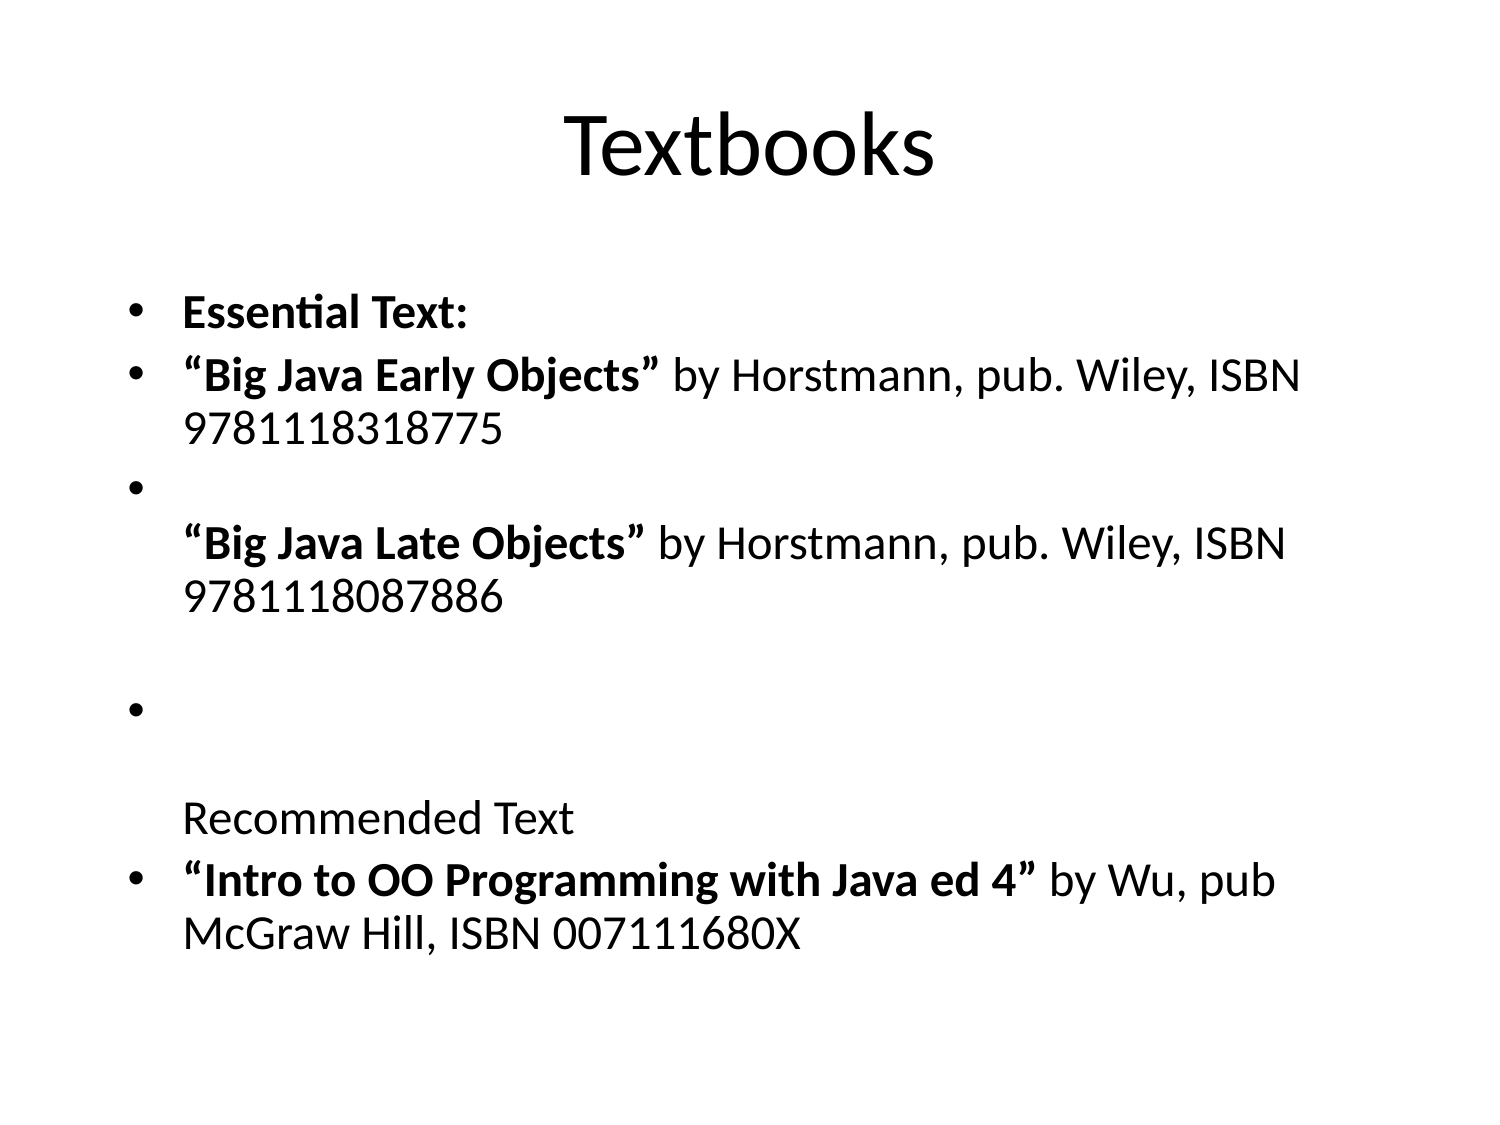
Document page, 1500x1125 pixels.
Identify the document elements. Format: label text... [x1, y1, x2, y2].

list Essential Text: “Big Java Early Objects” by Horstmann, pub. Wiley, ISBN 9781118318775 “Big Java Late Objects” by Horstmann, pub. Wiley, ISBN 9781118087886 Recommended Text “Intro to OO Programming with Java ed 4” by Wu, pub McGraw Hill, ISBN 007111680X [112, 278, 1388, 970]
title Textbooks [75, 45, 1425, 233]
